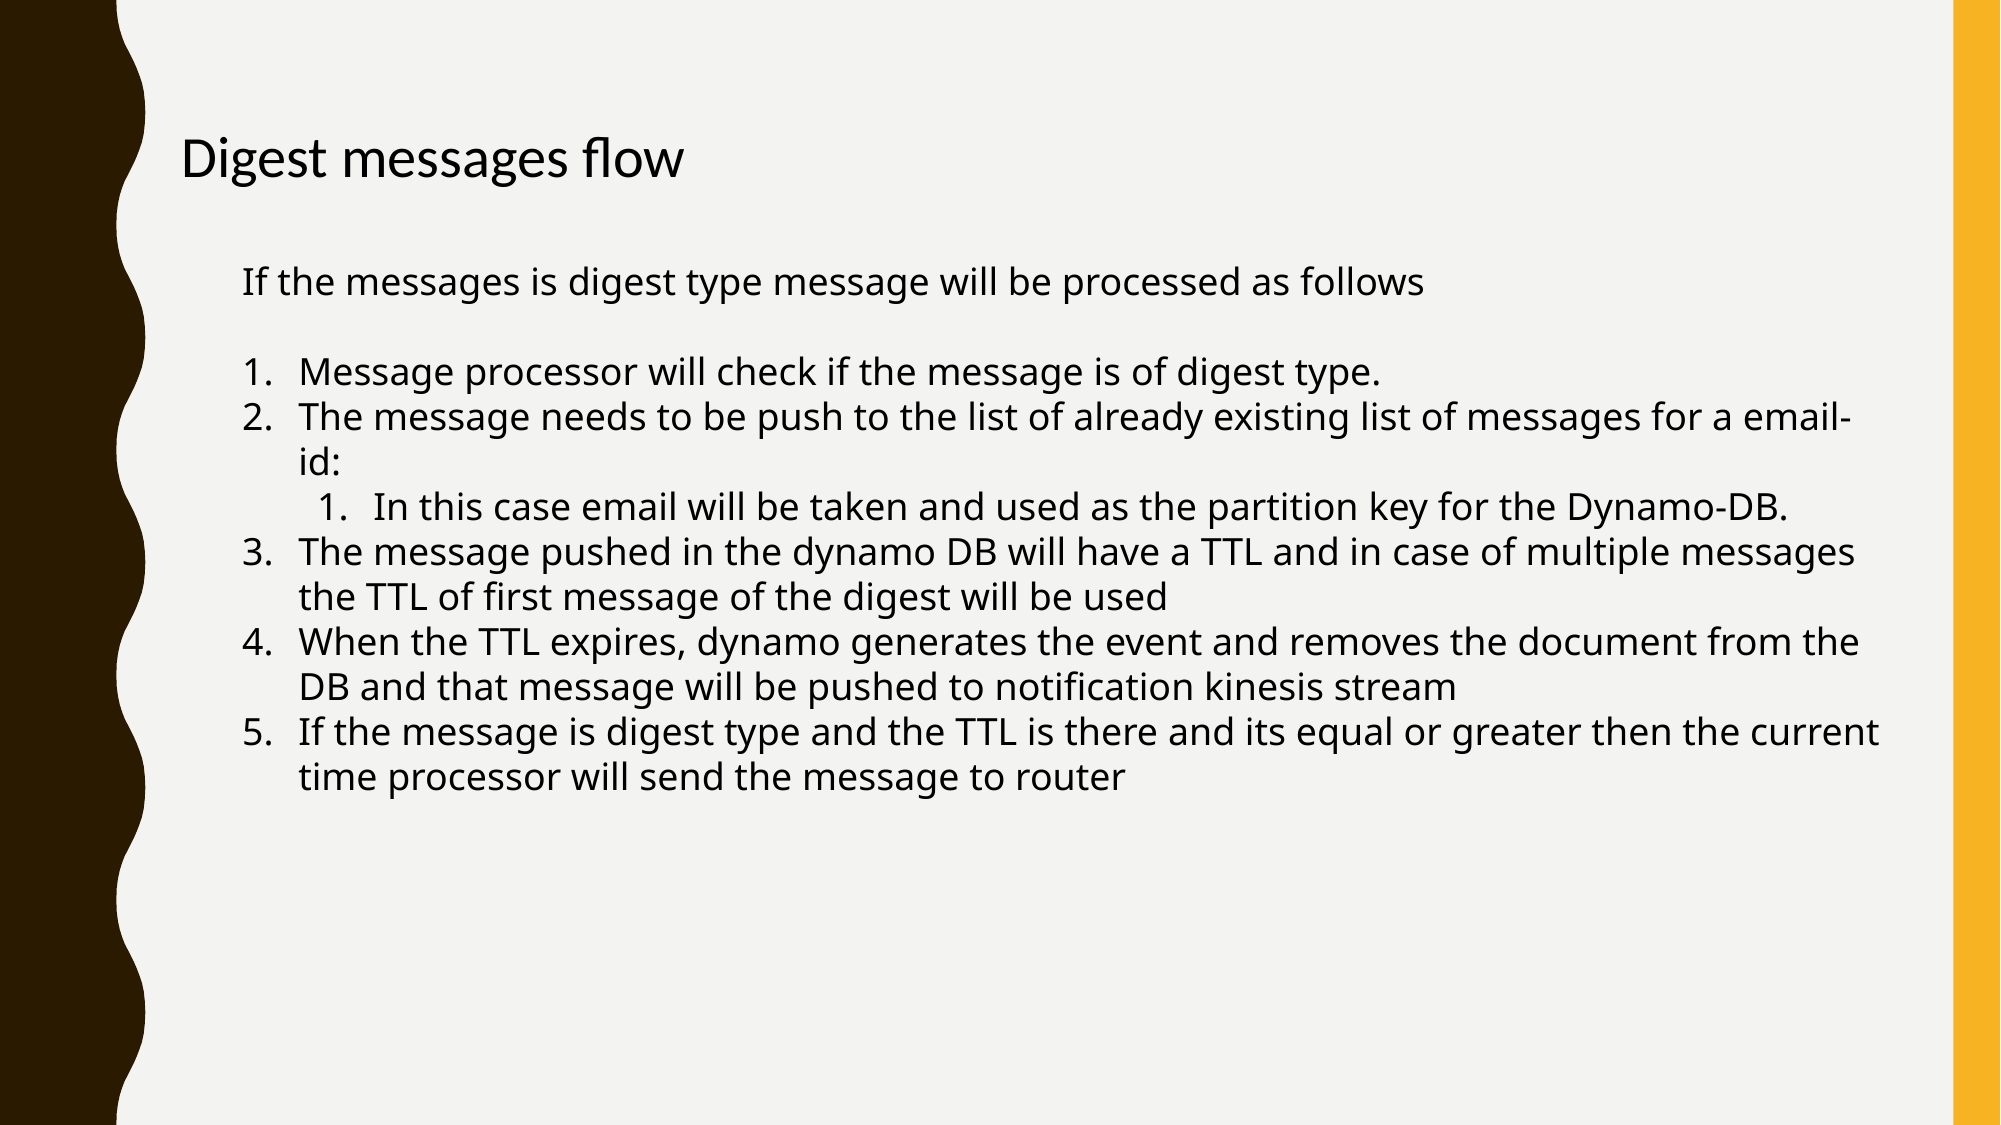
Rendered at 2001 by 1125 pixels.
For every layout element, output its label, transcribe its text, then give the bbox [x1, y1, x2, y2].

text_box If the messages is digest type message will be processed as follows Message processor will check if the message is of digest type. The message needs to be push to the list of already existing list of messages for a email-id: In this case email will be taken and used as the partition key for the Dynamo-DB. The message pushed in the dynamo DB will have a TTL and in case of multiple messages the TTL of first message of the digest will be used When the TTL expires, dynamo generates the event and removes the document from the DB and that message will be pushed to notification kinesis stream If the message is digest type and the TTL is there and its equal or greater then the current time processor will send the message to router [227, 250, 1904, 806]
text_box Digest messages flow [166, 111, 701, 197]
